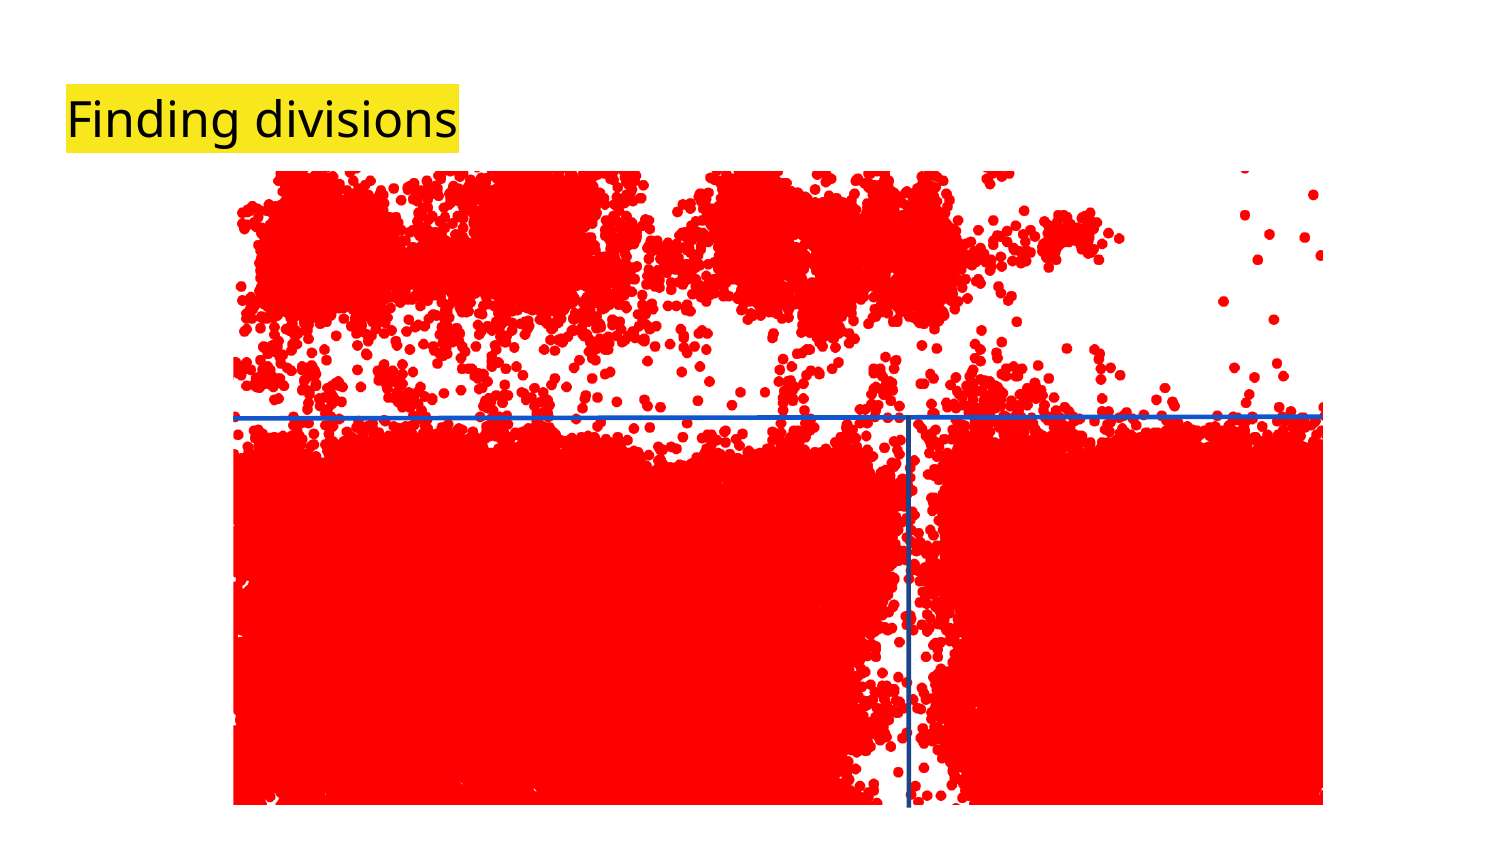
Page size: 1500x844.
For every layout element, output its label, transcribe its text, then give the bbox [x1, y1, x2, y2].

title Finding divisions [51, 72, 1449, 167]
picture [232, 171, 1347, 816]
